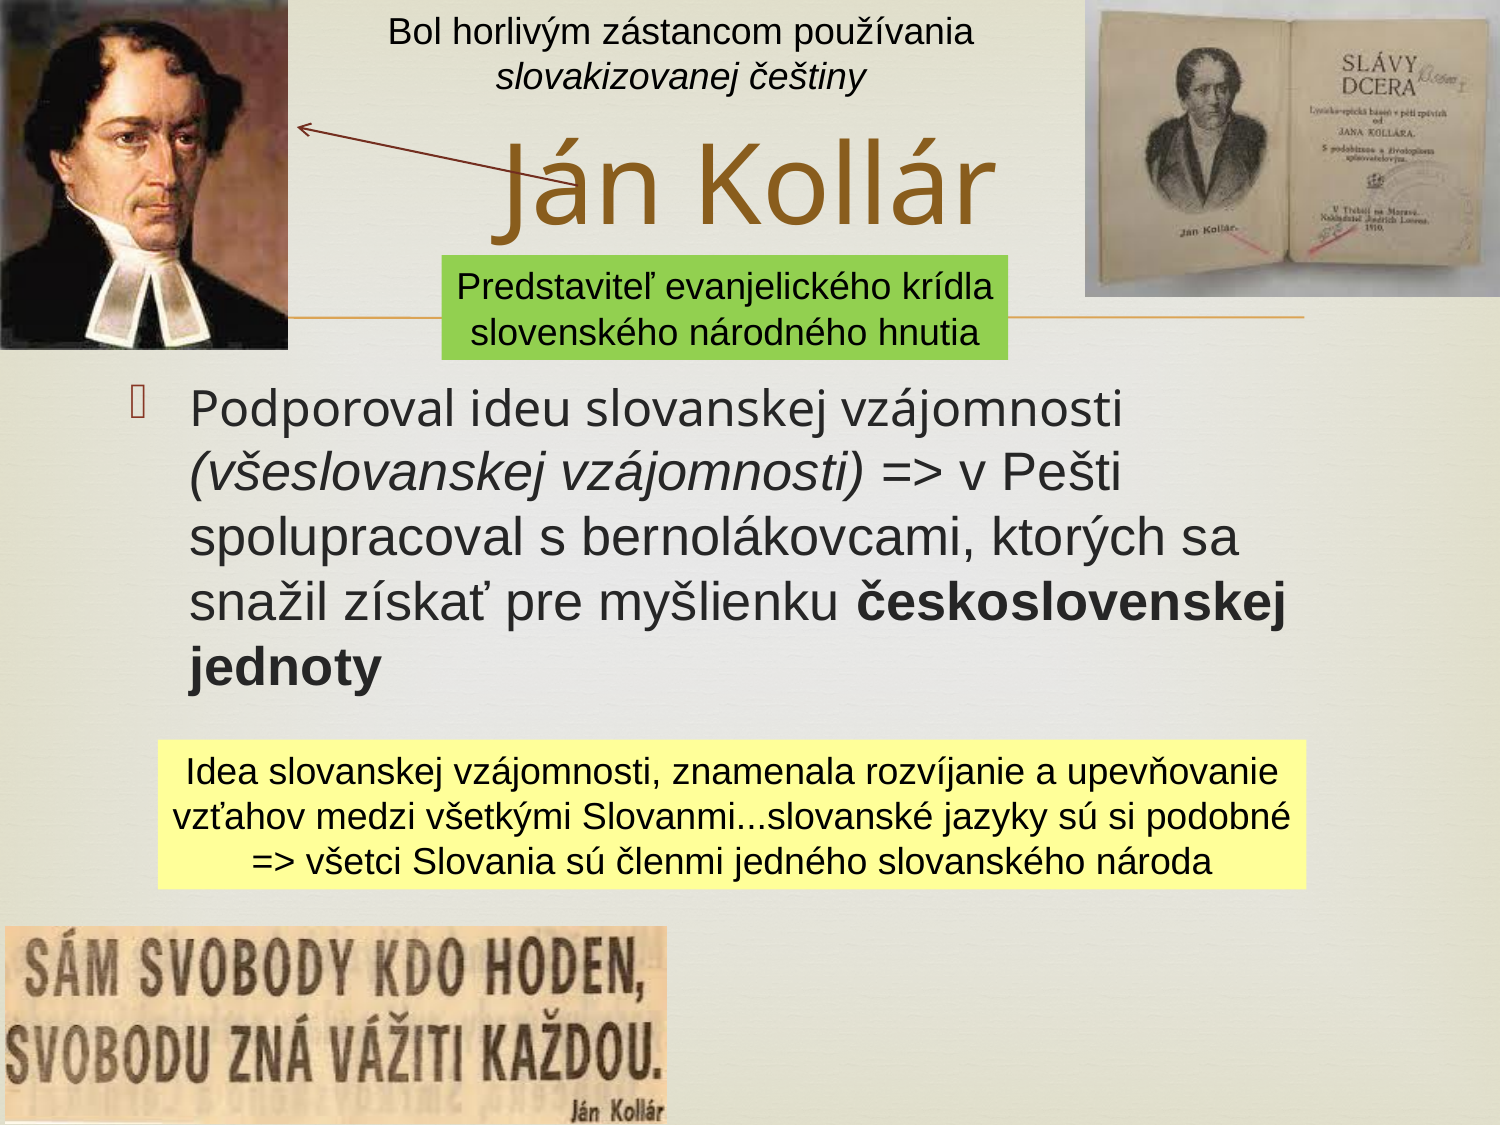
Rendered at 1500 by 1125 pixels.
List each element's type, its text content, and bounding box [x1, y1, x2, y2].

text_box Bol horlivým zástancom používania slovakizovanej češtiny [372, 0, 1000, 105]
picture [4, 926, 668, 1124]
picture [0, 0, 288, 351]
text_box [725, 537, 775, 588]
picture [1085, 0, 1500, 298]
title Ján Kollár [294, 93, 1079, 267]
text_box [296, 126, 579, 187]
text_box Idea slovanskej vzájomnosti, znamenala rozvíjanie a upevňovanie vzťahov medzi všetkými Slovanmi...slovanské jazyky sú si podobné => všetci Slovania sú členmi jedného slovanského národa [157, 739, 1307, 890]
list Podporoval ideu slovanskej vzájomnosti (všeslovanskej vzájomnosti) => v Pešti spolupracoval s bernolákovcami, ktorých sa snažil získať pre myšlienku československej jednoty [114, 368, 1386, 1005]
text_box Predstaviteľ evanjelického krídla slovenského národného hnutia [441, 255, 1009, 360]
